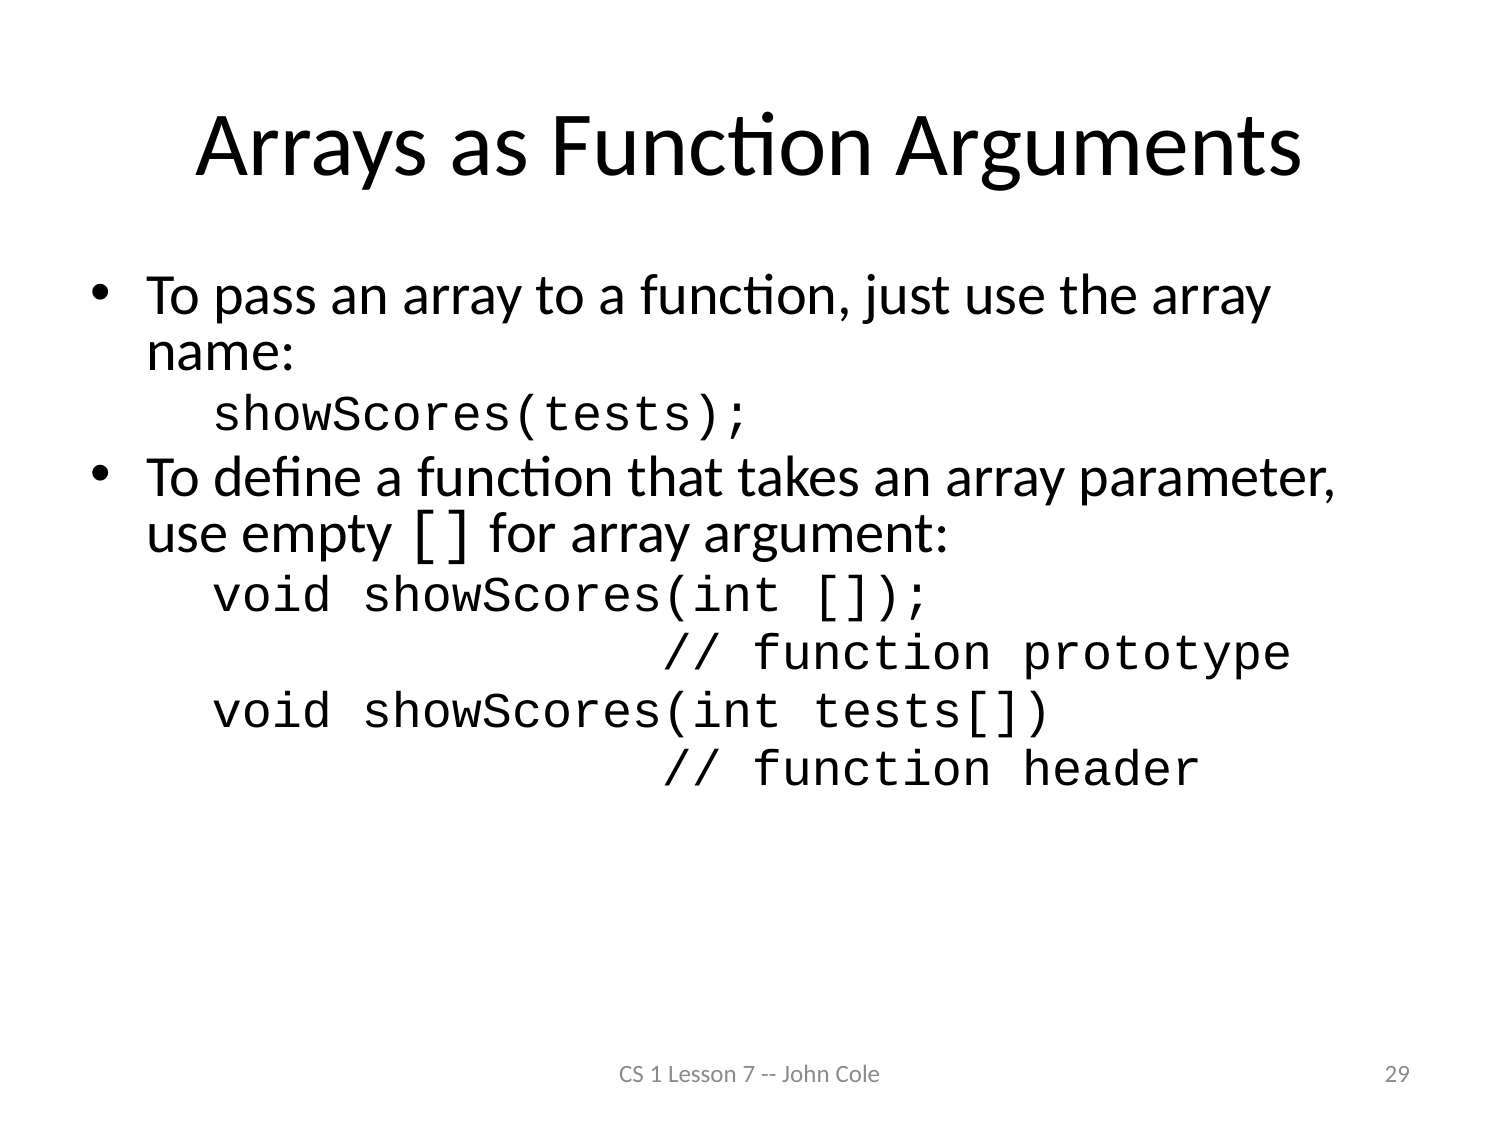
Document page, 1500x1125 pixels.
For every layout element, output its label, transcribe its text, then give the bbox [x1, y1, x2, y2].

list To pass an array to a function, just use the array name: showScores(tests); To define a function that takes an array parameter, use empty [] for array argument: void showScores(int []); // function prototype void showScores(int tests[]) // function header [75, 262, 1425, 1005]
slide_number 29 [1074, 1042, 1425, 1103]
title Arrays as Function Arguments [75, 45, 1425, 233]
footer CS 1 Lesson 7 -- John Cole [512, 1042, 988, 1103]
